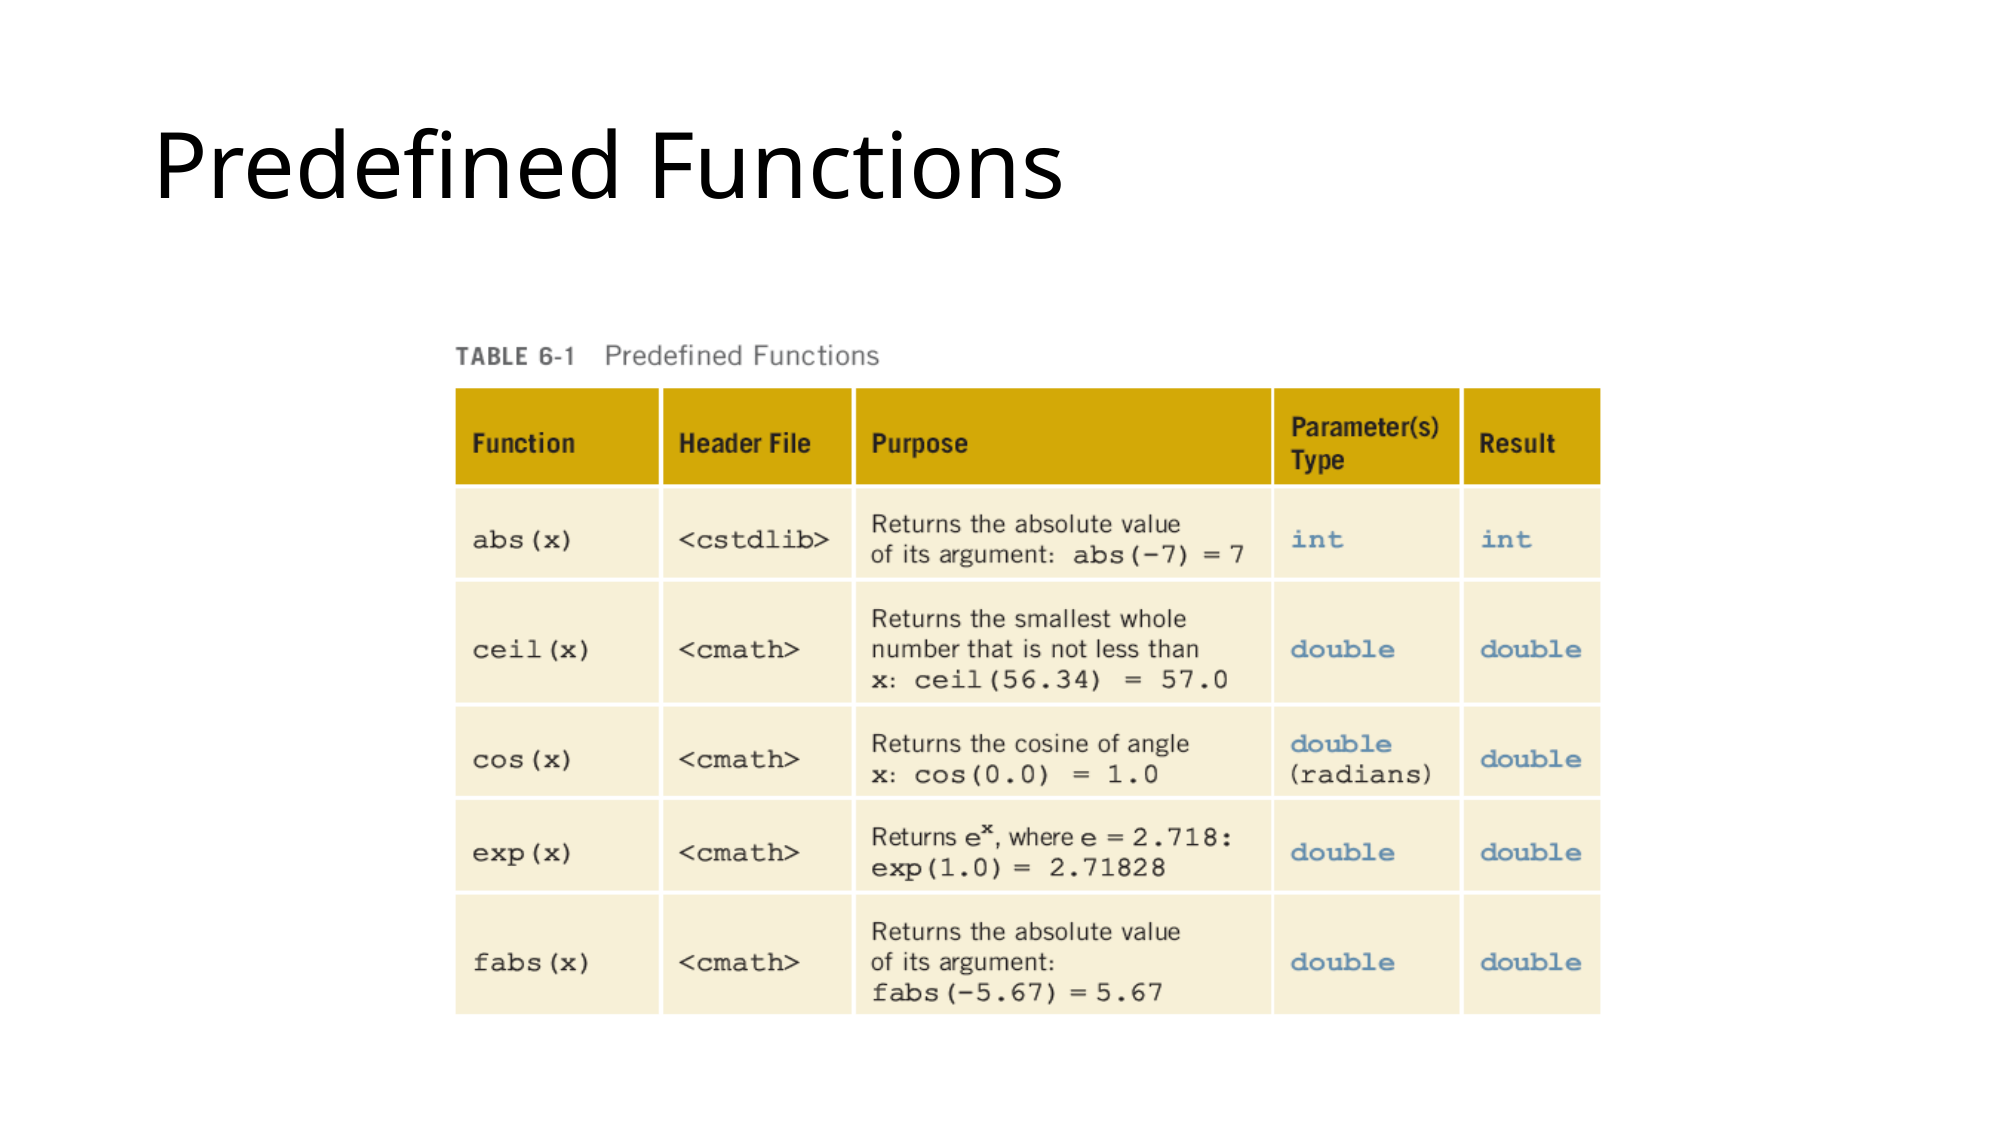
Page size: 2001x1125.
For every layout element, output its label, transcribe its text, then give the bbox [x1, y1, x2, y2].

picture [449, 339, 1606, 1016]
title Predefined Functions [137, 59, 1863, 278]
